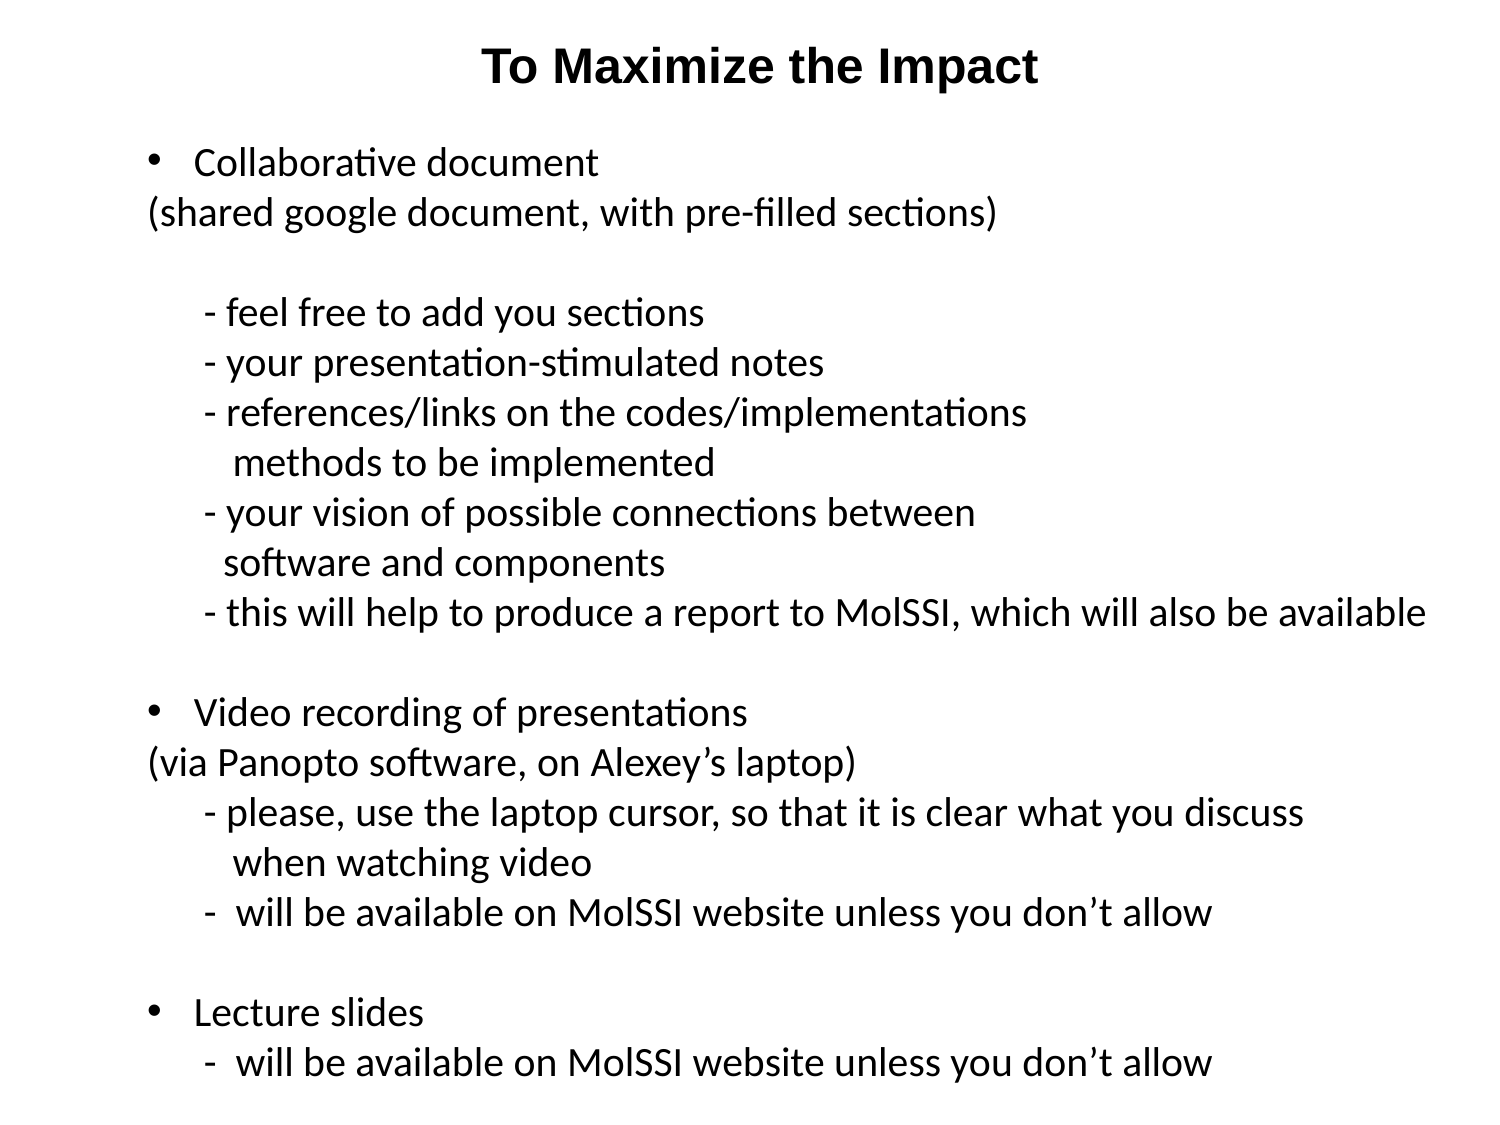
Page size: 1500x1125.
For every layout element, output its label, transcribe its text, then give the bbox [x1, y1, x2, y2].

text_box To Maximize the Impact [466, 26, 1055, 102]
text_box Collaborative document (shared google document, with pre-filled sections) - feel free to add you sections - your presentation-stimulated notes - references/links on the codes/implementations methods to be implemented - your vision of possible connections between software and components - this will help to produce a report to MolSSI, which will also be available Video recording of presentations (via Panopto software, on Alexey’s laptop) - please, use the laptop cursor, so that it is clear what you discuss when watching video - will be available on MolSSI website unless you don’t allow Lecture slides - will be available on MolSSI website unless you don’t allow [132, 127, 1443, 1093]
